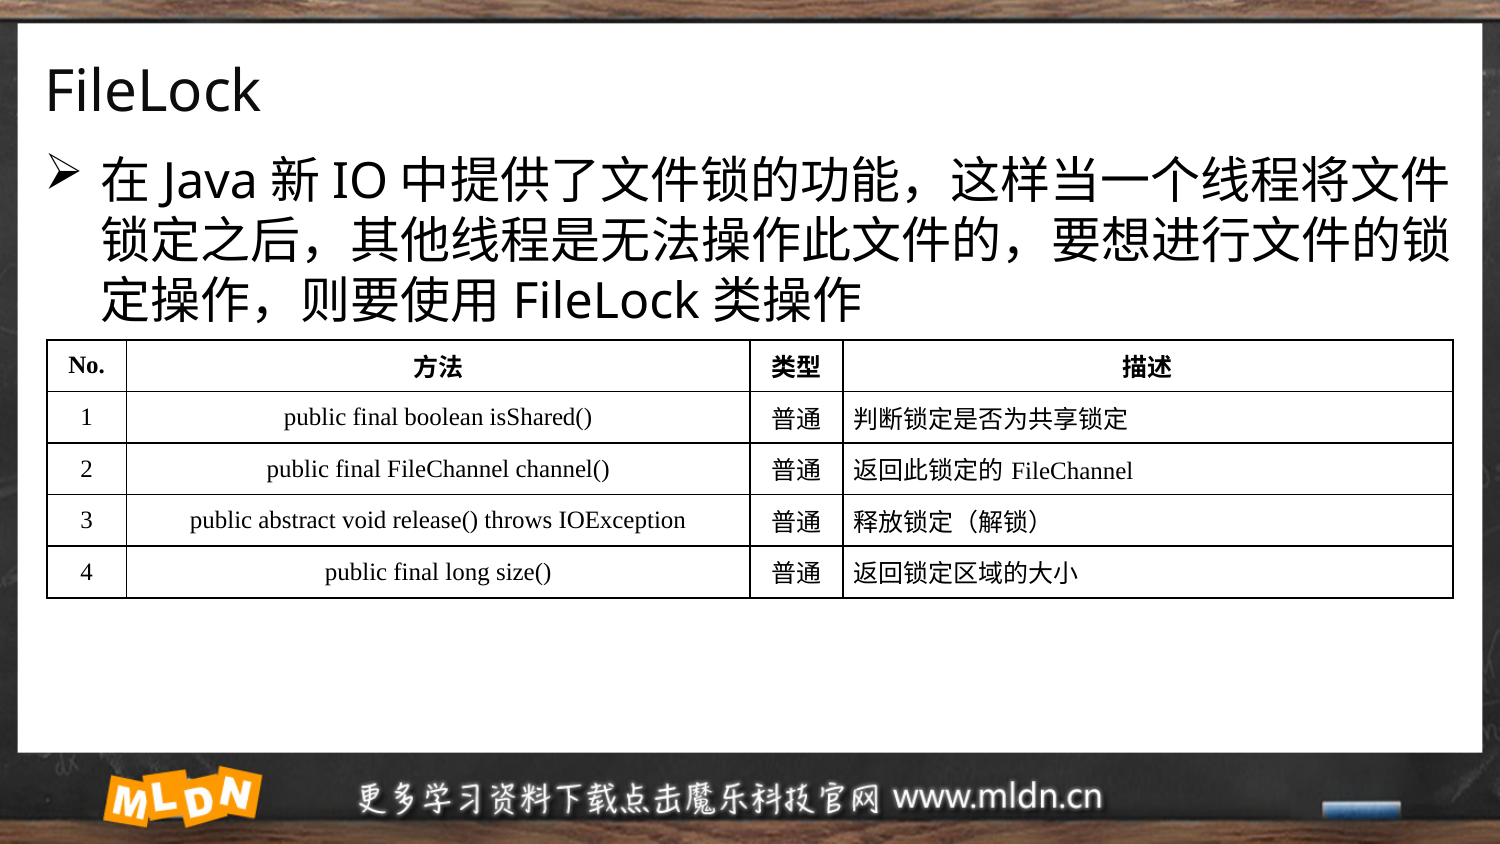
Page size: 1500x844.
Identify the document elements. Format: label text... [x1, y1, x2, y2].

table_cell 普通 [751, 392, 842, 442]
table_cell 普通 [751, 495, 842, 545]
picture [0, 0, 1500, 844]
table_header 方法 [127, 341, 749, 391]
title FileLock [29, 34, 1471, 140]
table_cell 普通 [751, 444, 842, 494]
table_cell 2 [48, 444, 126, 494]
table_header 描述 [844, 341, 1452, 391]
table_cell 3 [48, 495, 126, 545]
table_cell 返回此锁定的FileChannel [844, 444, 1452, 494]
table_cell public abstract void release() throws IOException [127, 495, 749, 545]
table_cell 判断锁定是否为共享锁定 [844, 392, 1452, 442]
table_header 类型 [751, 341, 842, 391]
table_cell 4 [48, 547, 126, 597]
table_header No. [48, 341, 126, 391]
table_cell 返回锁定区域的大小 [844, 547, 1452, 597]
table_cell 1 [48, 392, 126, 442]
table_cell public final boolean isShared() [127, 392, 749, 442]
table_cell 释放锁定（解锁） [844, 495, 1452, 545]
table_cell 普通 [751, 547, 842, 597]
list 在Java新IO中提供了文件锁的功能，这样当一个线程将文件锁定之后，其他线程是无法操作此文件的，要想进行文件的锁定操作，则要使用FileLock类操作 [29, 140, 1471, 729]
table_cell public final long size() [127, 547, 749, 597]
table_cell public final FileChannel channel() [127, 444, 749, 494]
